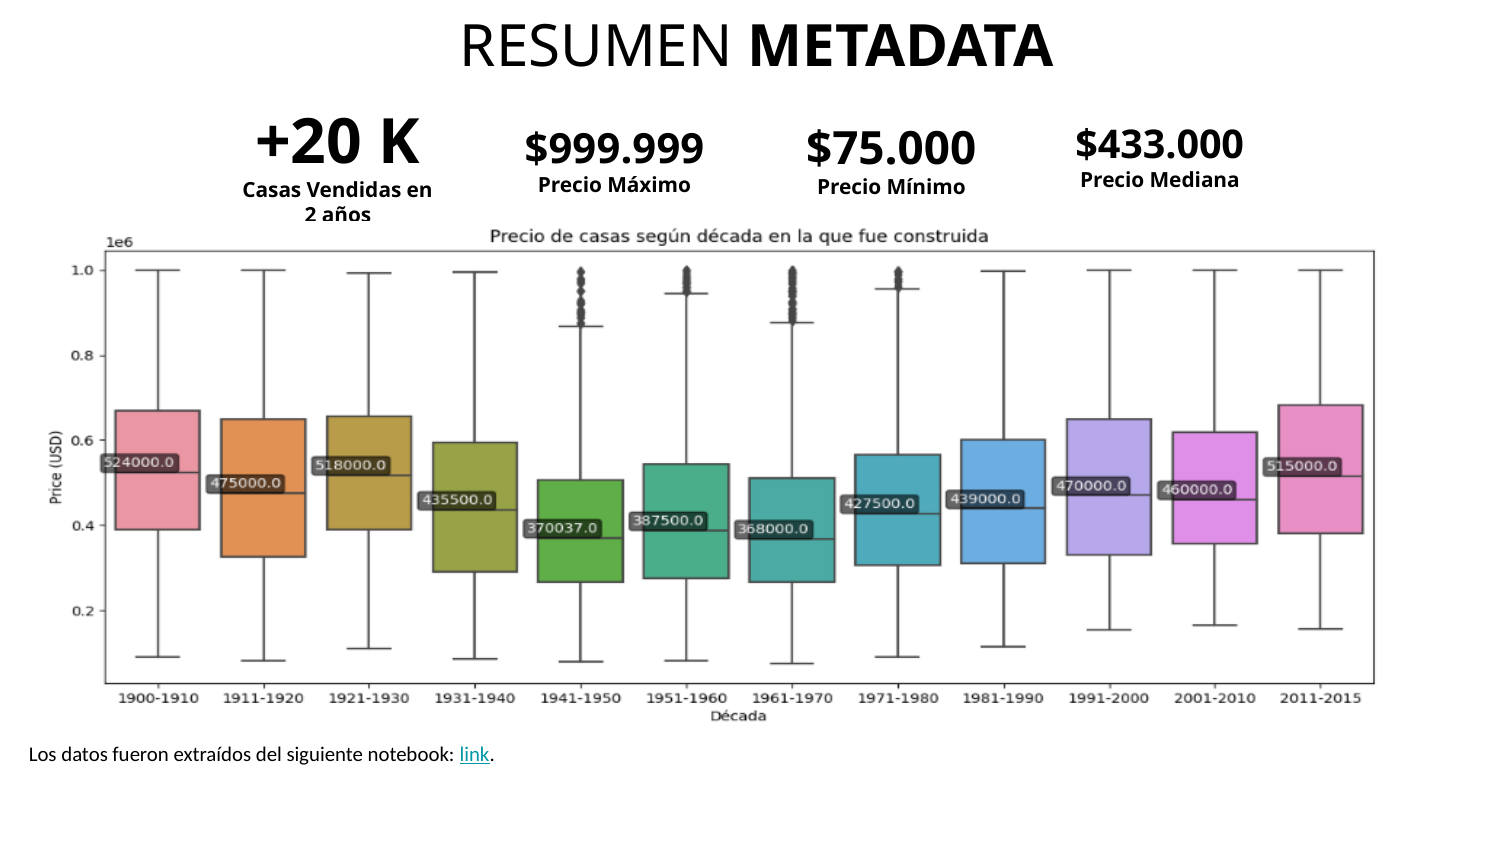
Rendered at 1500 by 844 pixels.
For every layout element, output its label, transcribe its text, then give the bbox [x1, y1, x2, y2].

text_box $999.999 Precio Máximo [517, 121, 712, 197]
text_box $433.000 Precio Mediana [1063, 118, 1257, 192]
picture [30, 220, 1500, 729]
text_box Los datos fueron extraídos del siguiente notebook: link. [13, 727, 1357, 778]
text_box +20 K Casas Vendidas en 2 años [241, 101, 435, 219]
text_box $75.000 Precio Mínimo [794, 118, 988, 199]
text_box RESUMEN METADATA [113, 21, 1400, 78]
